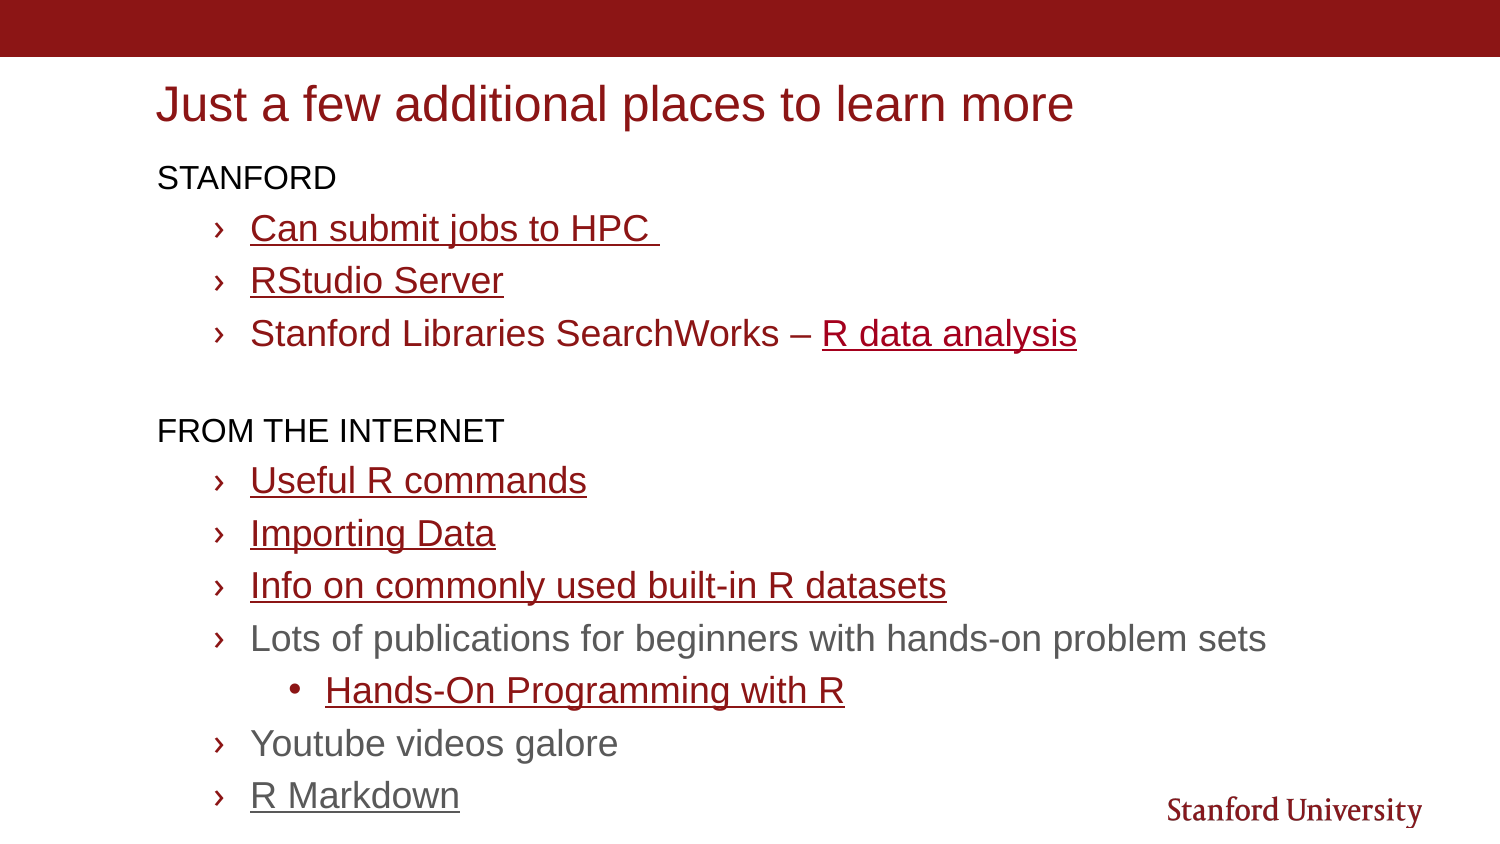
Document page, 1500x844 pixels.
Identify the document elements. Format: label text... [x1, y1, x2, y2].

picture [1168, 796, 1422, 828]
list Stanford Can submit jobs to HPC RStudio Server Stanford Libraries SearchWorks – R data analysis From the internet Useful R commands Importing Data Info on commonly used built-in R datasets Lots of publications for beginners with hands-on problem sets Hands-On Programming with R Youtube videos galore R Markdown [156, 148, 1421, 766]
title Just a few additional places to learn more [155, 58, 1420, 140]
